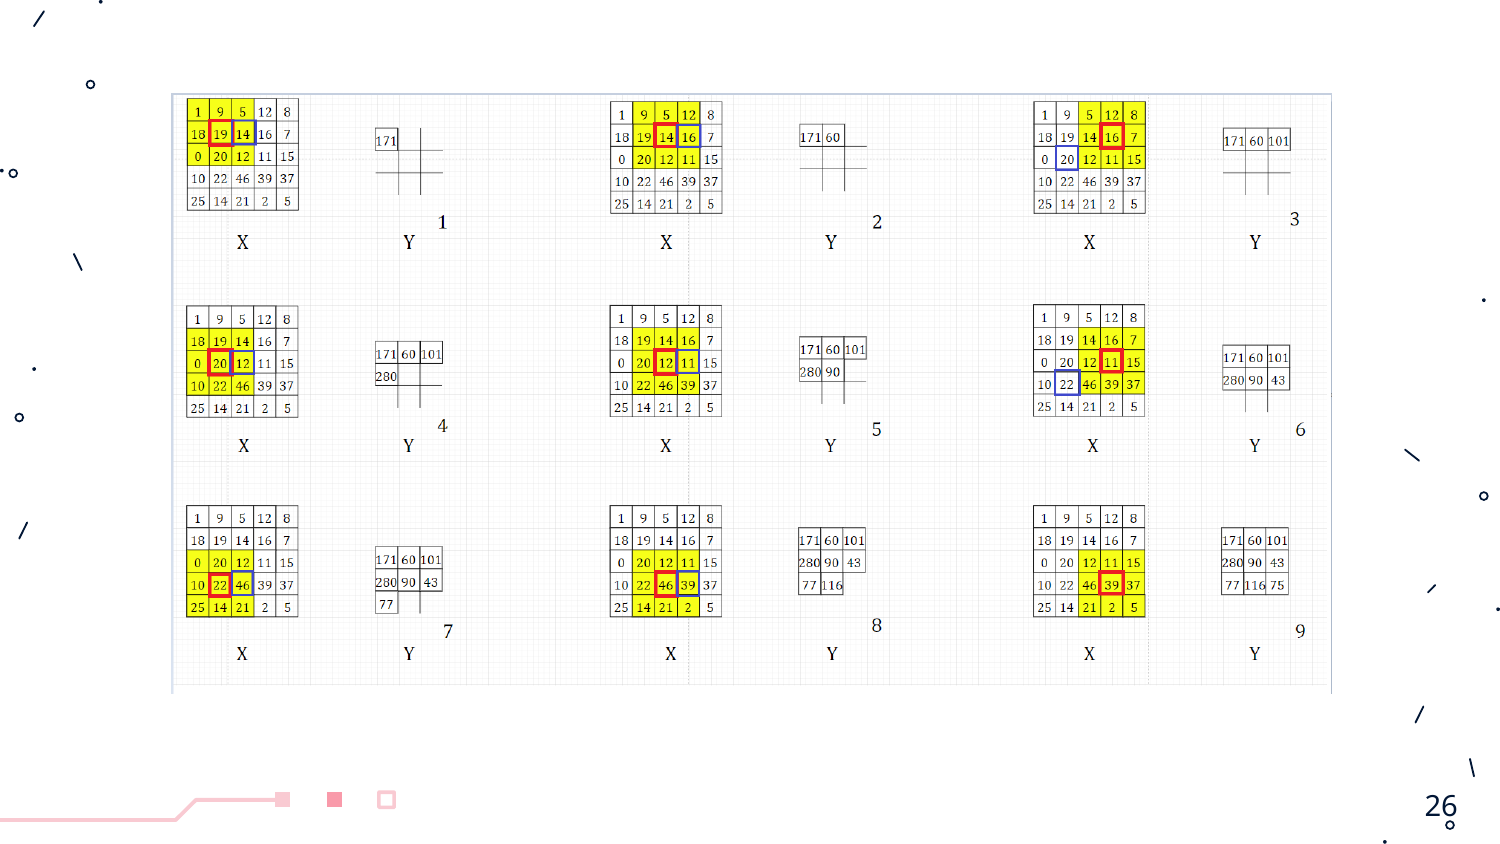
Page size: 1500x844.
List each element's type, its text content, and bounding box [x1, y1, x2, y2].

text_box 26 [1409, 780, 1477, 831]
picture [170, 93, 1332, 695]
